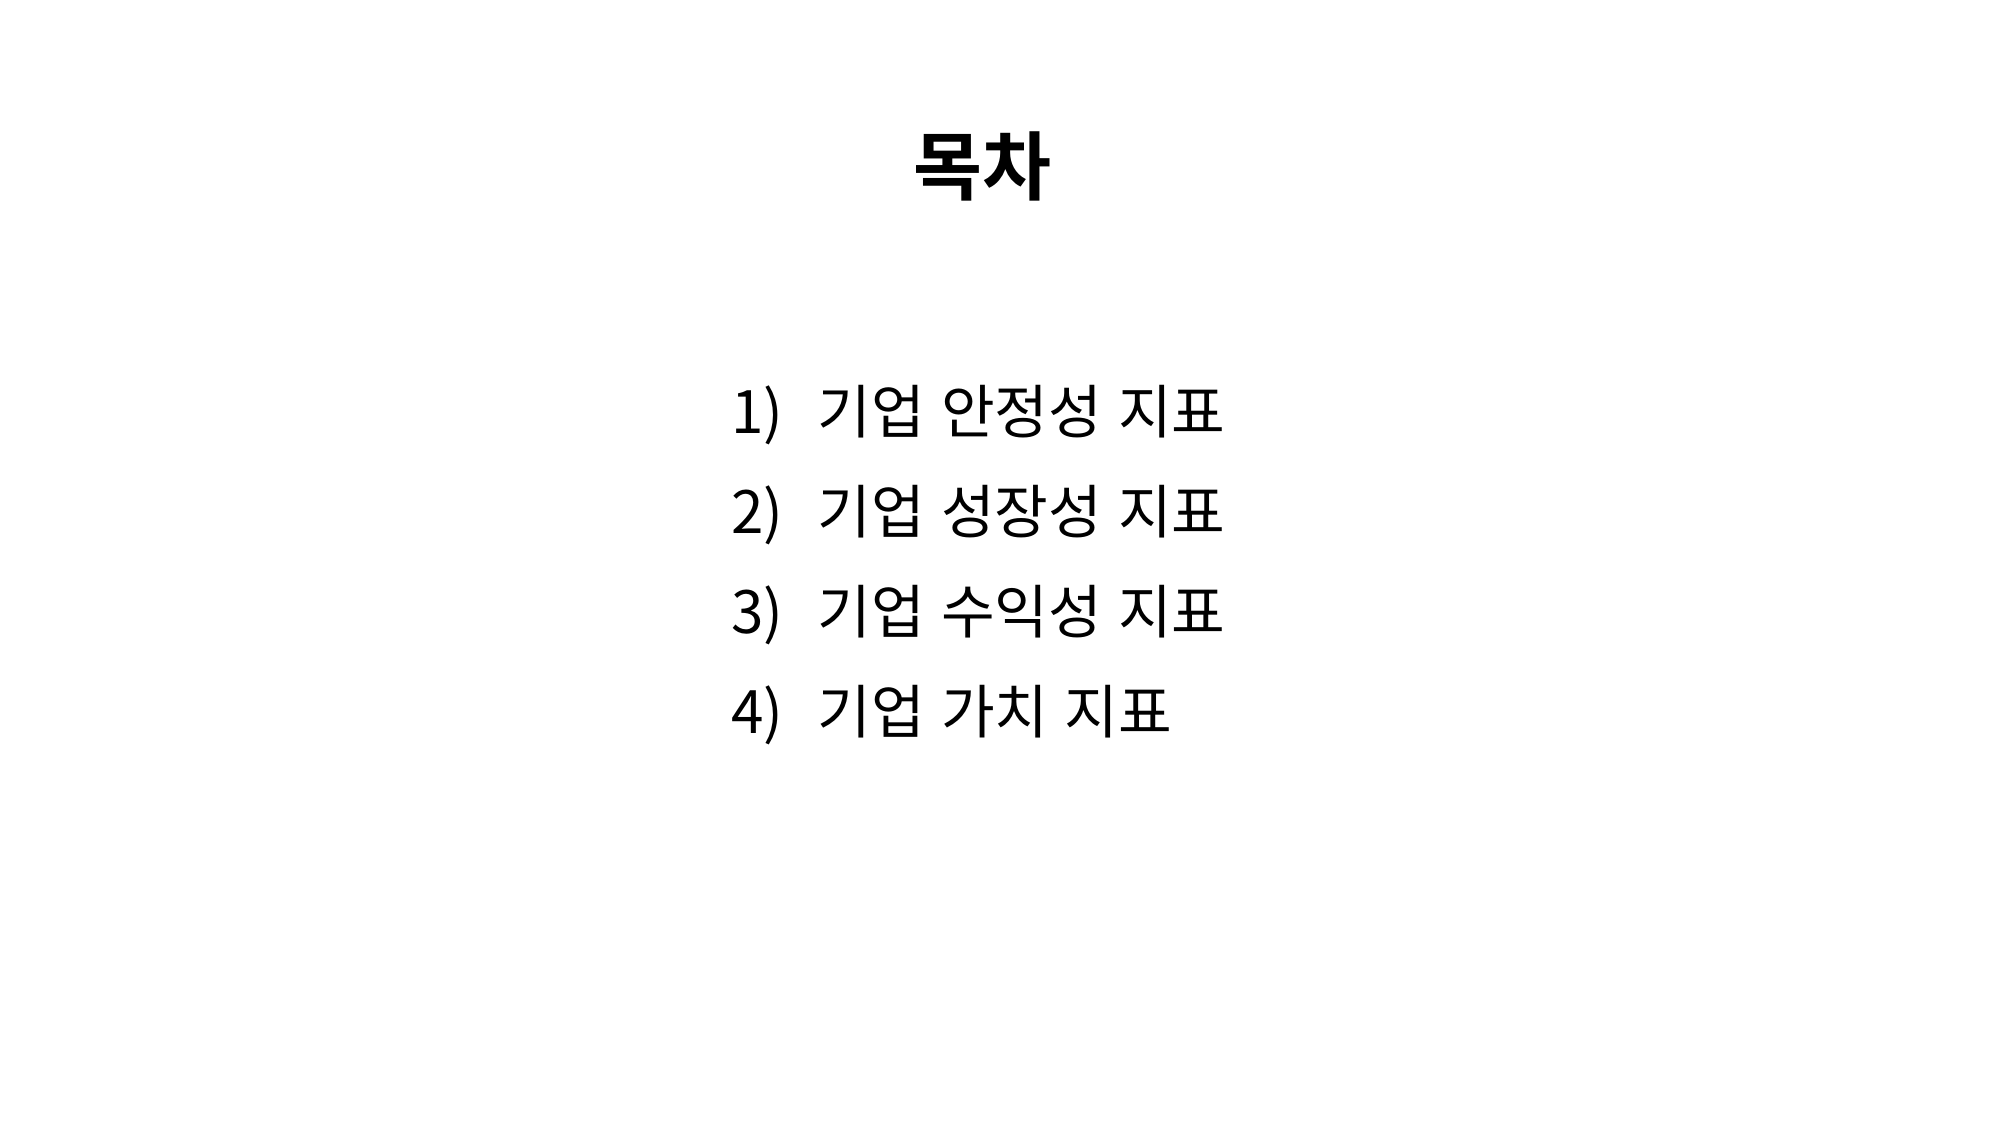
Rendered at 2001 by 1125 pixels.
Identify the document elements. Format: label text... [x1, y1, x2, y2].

text_box 기업 안정성 지표 기업 성장성 지표 기업 수익성 지표 기업 가치 지표 [716, 368, 1284, 753]
text_box 목차 [898, 112, 1102, 217]
